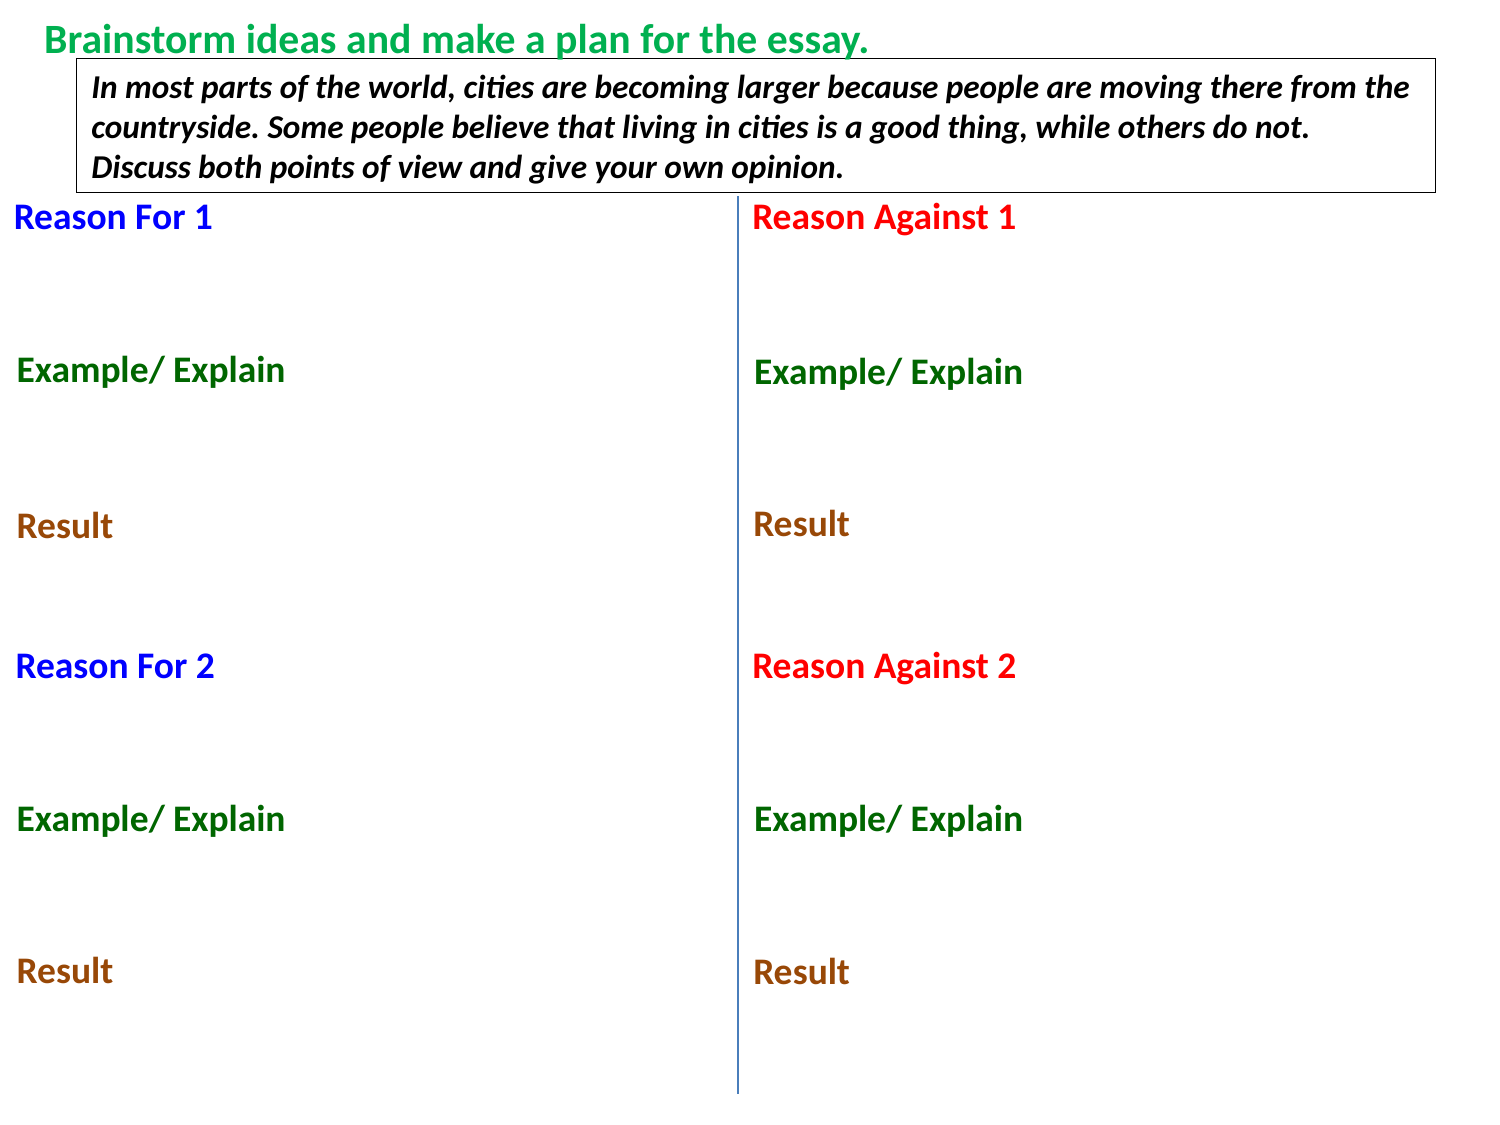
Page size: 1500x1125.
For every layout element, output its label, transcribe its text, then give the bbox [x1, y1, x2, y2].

text_box Example/ Explain [743, 339, 1094, 400]
text_box Reason For 1 [0, 184, 354, 245]
text_box Brainstorm ideas and make a plan for the essay. [29, 4, 1471, 70]
text_box Reason For 2 [0, 633, 356, 694]
text_box Reason Against 1 [737, 184, 1092, 245]
text_box Result [743, 491, 1093, 552]
text_box Example/ Explain [1, 786, 357, 847]
text_box Result [1, 493, 357, 554]
text_box Reason Against 2 [743, 633, 1092, 694]
text_box In most parts of the world, cities are becoming larger because people are moving there from the countryside. Some people believe that living in cities is a good thing, while others do not. Discuss both points of view and give your own opinion. [76, 70, 1436, 193]
text_box Example/ Explain [1, 338, 357, 398]
text_box Example/ Explain [743, 786, 1094, 847]
text_box Result [1, 939, 357, 999]
text_box Result [743, 939, 1093, 1000]
